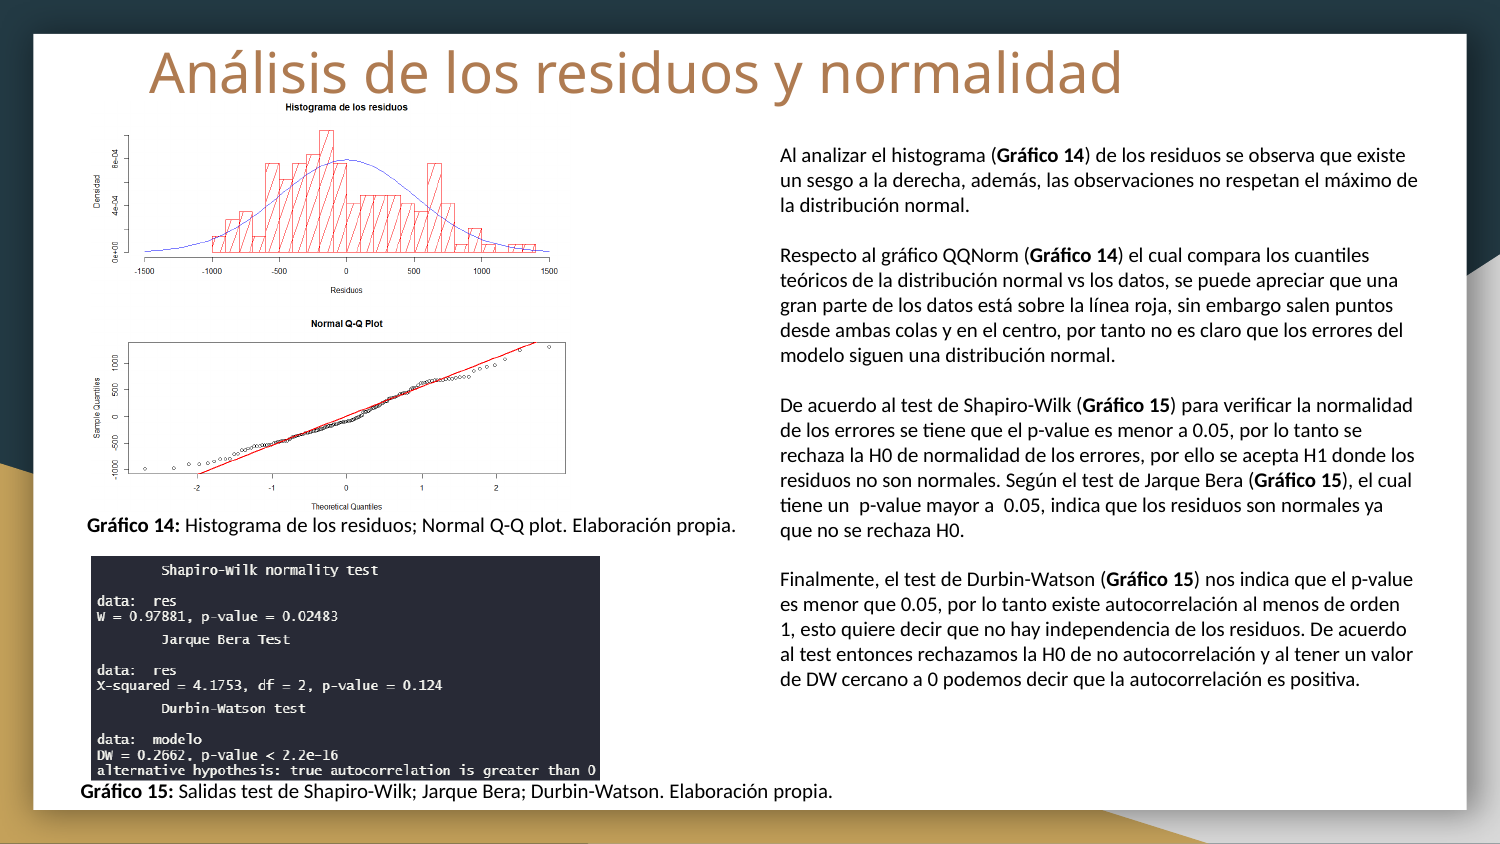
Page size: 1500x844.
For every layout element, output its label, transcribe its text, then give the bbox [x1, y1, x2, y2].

title Análisis de los residuos y normalidad [134, 21, 1366, 134]
text_box Gráfico 14: Histograma de los residuos; Normal Q-Q plot. Elaboración propia. [72, 498, 763, 549]
picture [91, 555, 600, 781]
text_box Gráfico 15: Salidas test de Shapiro-Wilk; Jarque Bera; Durbin-Watson. Elaboración propia. [65, 765, 1050, 816]
text_box Al analizar el histograma (Gráfico 14) de los residuos se observa que existe un sesgo a la derecha, además, las observaciones no respetan el máximo de la distribución normal. Respecto al gráfico QQNorm (Gráfico 14) el cual compara los cuantiles teóricos de la distribución normal vs los datos, se puede apreciar que una gran parte de los datos está sobre la línea roja, sin embargo salen puntos desde ambas colas y en el centro, por tanto no es claro que los errores del modelo siguen una distribución normal. De acuerdo al test de Shapiro-Wilk (Gráfico 15) para verificar la normalidad de los errores se tiene que el p-value es menor a 0.05, por lo tanto se rechaza la H0 de normalidad de los errores, por ello se acepta H1 donde los residuos no son normales. Según el test de Jarque Bera (Gráfico 15), el cual tiene un p-value mayor a 0.05, indica que los residuos son normales ya que no se rechaza H0. Finalmente, el test de Durbin-Watson (Gráfico 15) nos indica que el p-value es menor que 0.05, por lo tanto existe autocorrelación al menos de orden 1, esto quiere decir que no hay independencia de los residuos. De acuerdo al test entonces rechazamos la H0 de no autocorrelación y al tener un valor de DW cercano a 0 podemos decir que la autocorrelación es positiva. [764, 126, 1434, 706]
picture [91, 101, 571, 512]
